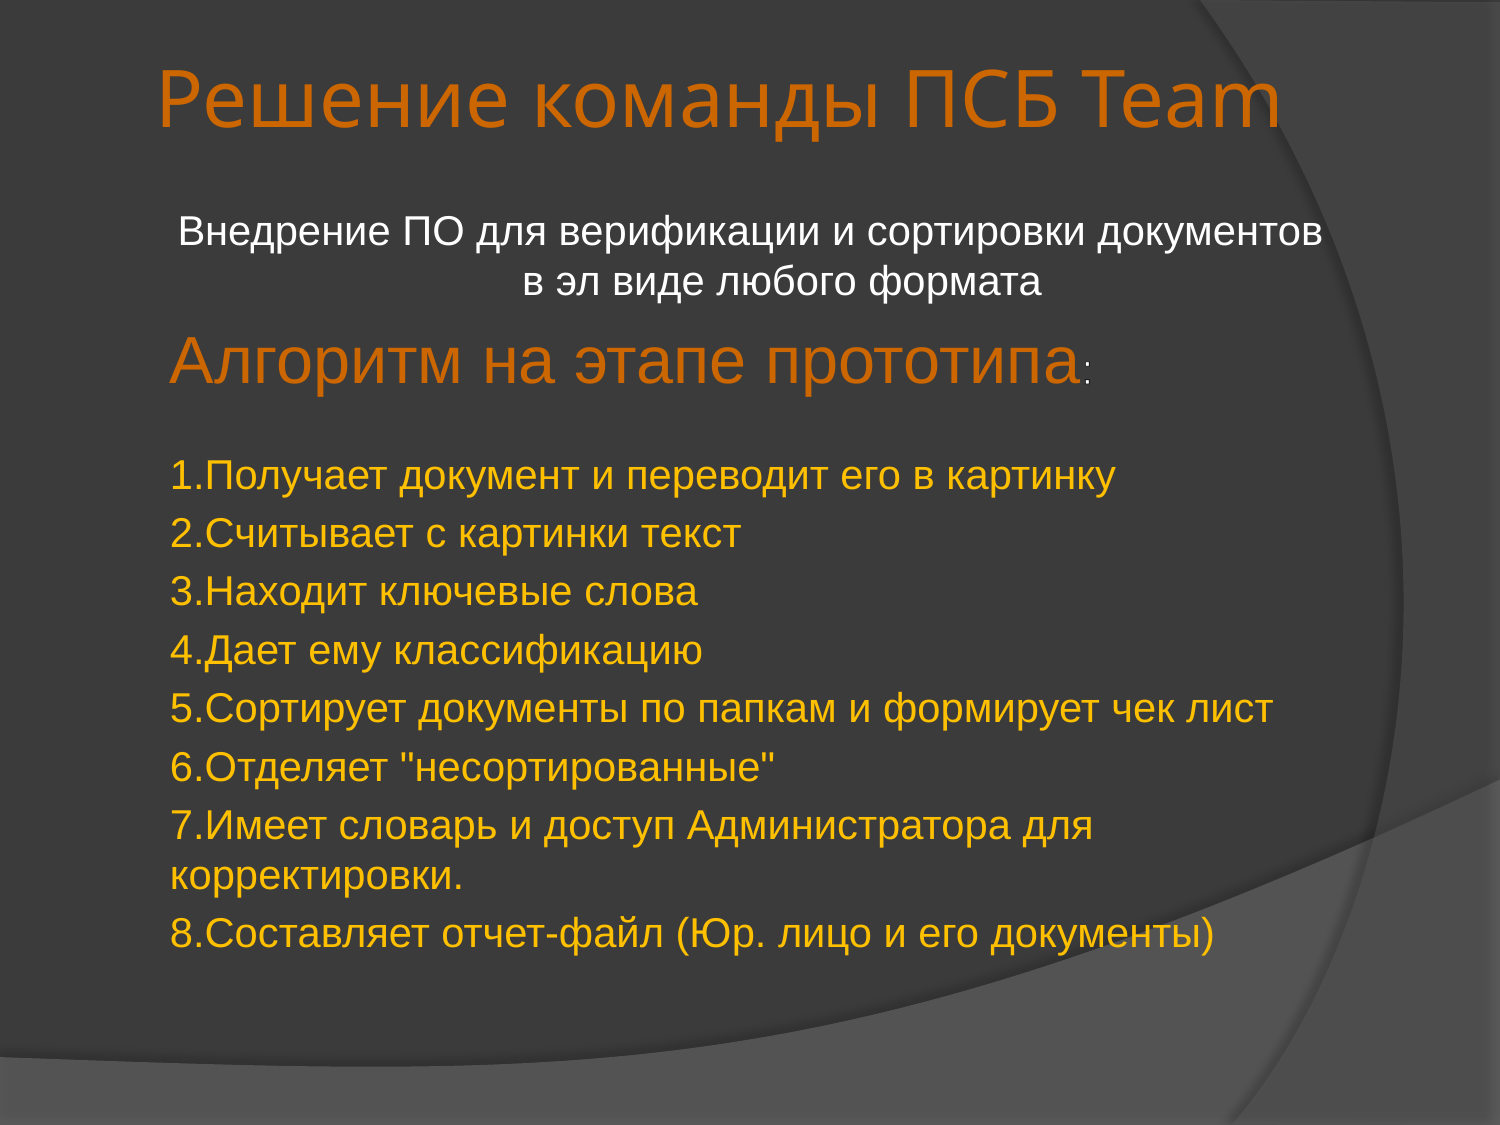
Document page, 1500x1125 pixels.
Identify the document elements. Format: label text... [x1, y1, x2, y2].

title Решение команды ПСБ Team [147, 30, 1348, 162]
list Внедрение ПО для верификации и сортировки документов в эл виде любого формата Алгоритм на этапе прототипа: 1.Получает документ и переводит его в картинку 2.Считывает с картинки текст 3.Находит ключевые слова 4.Дает ему классификацию 5.Сортирует документы по папкам и формирует чек лист 6.Отделяет "несортированные" 7.Имеет словарь и доступ Администратора для корректировки. 8.Составляет отчет-файл (Юр. лицо и его документы) [147, 196, 1348, 1047]
